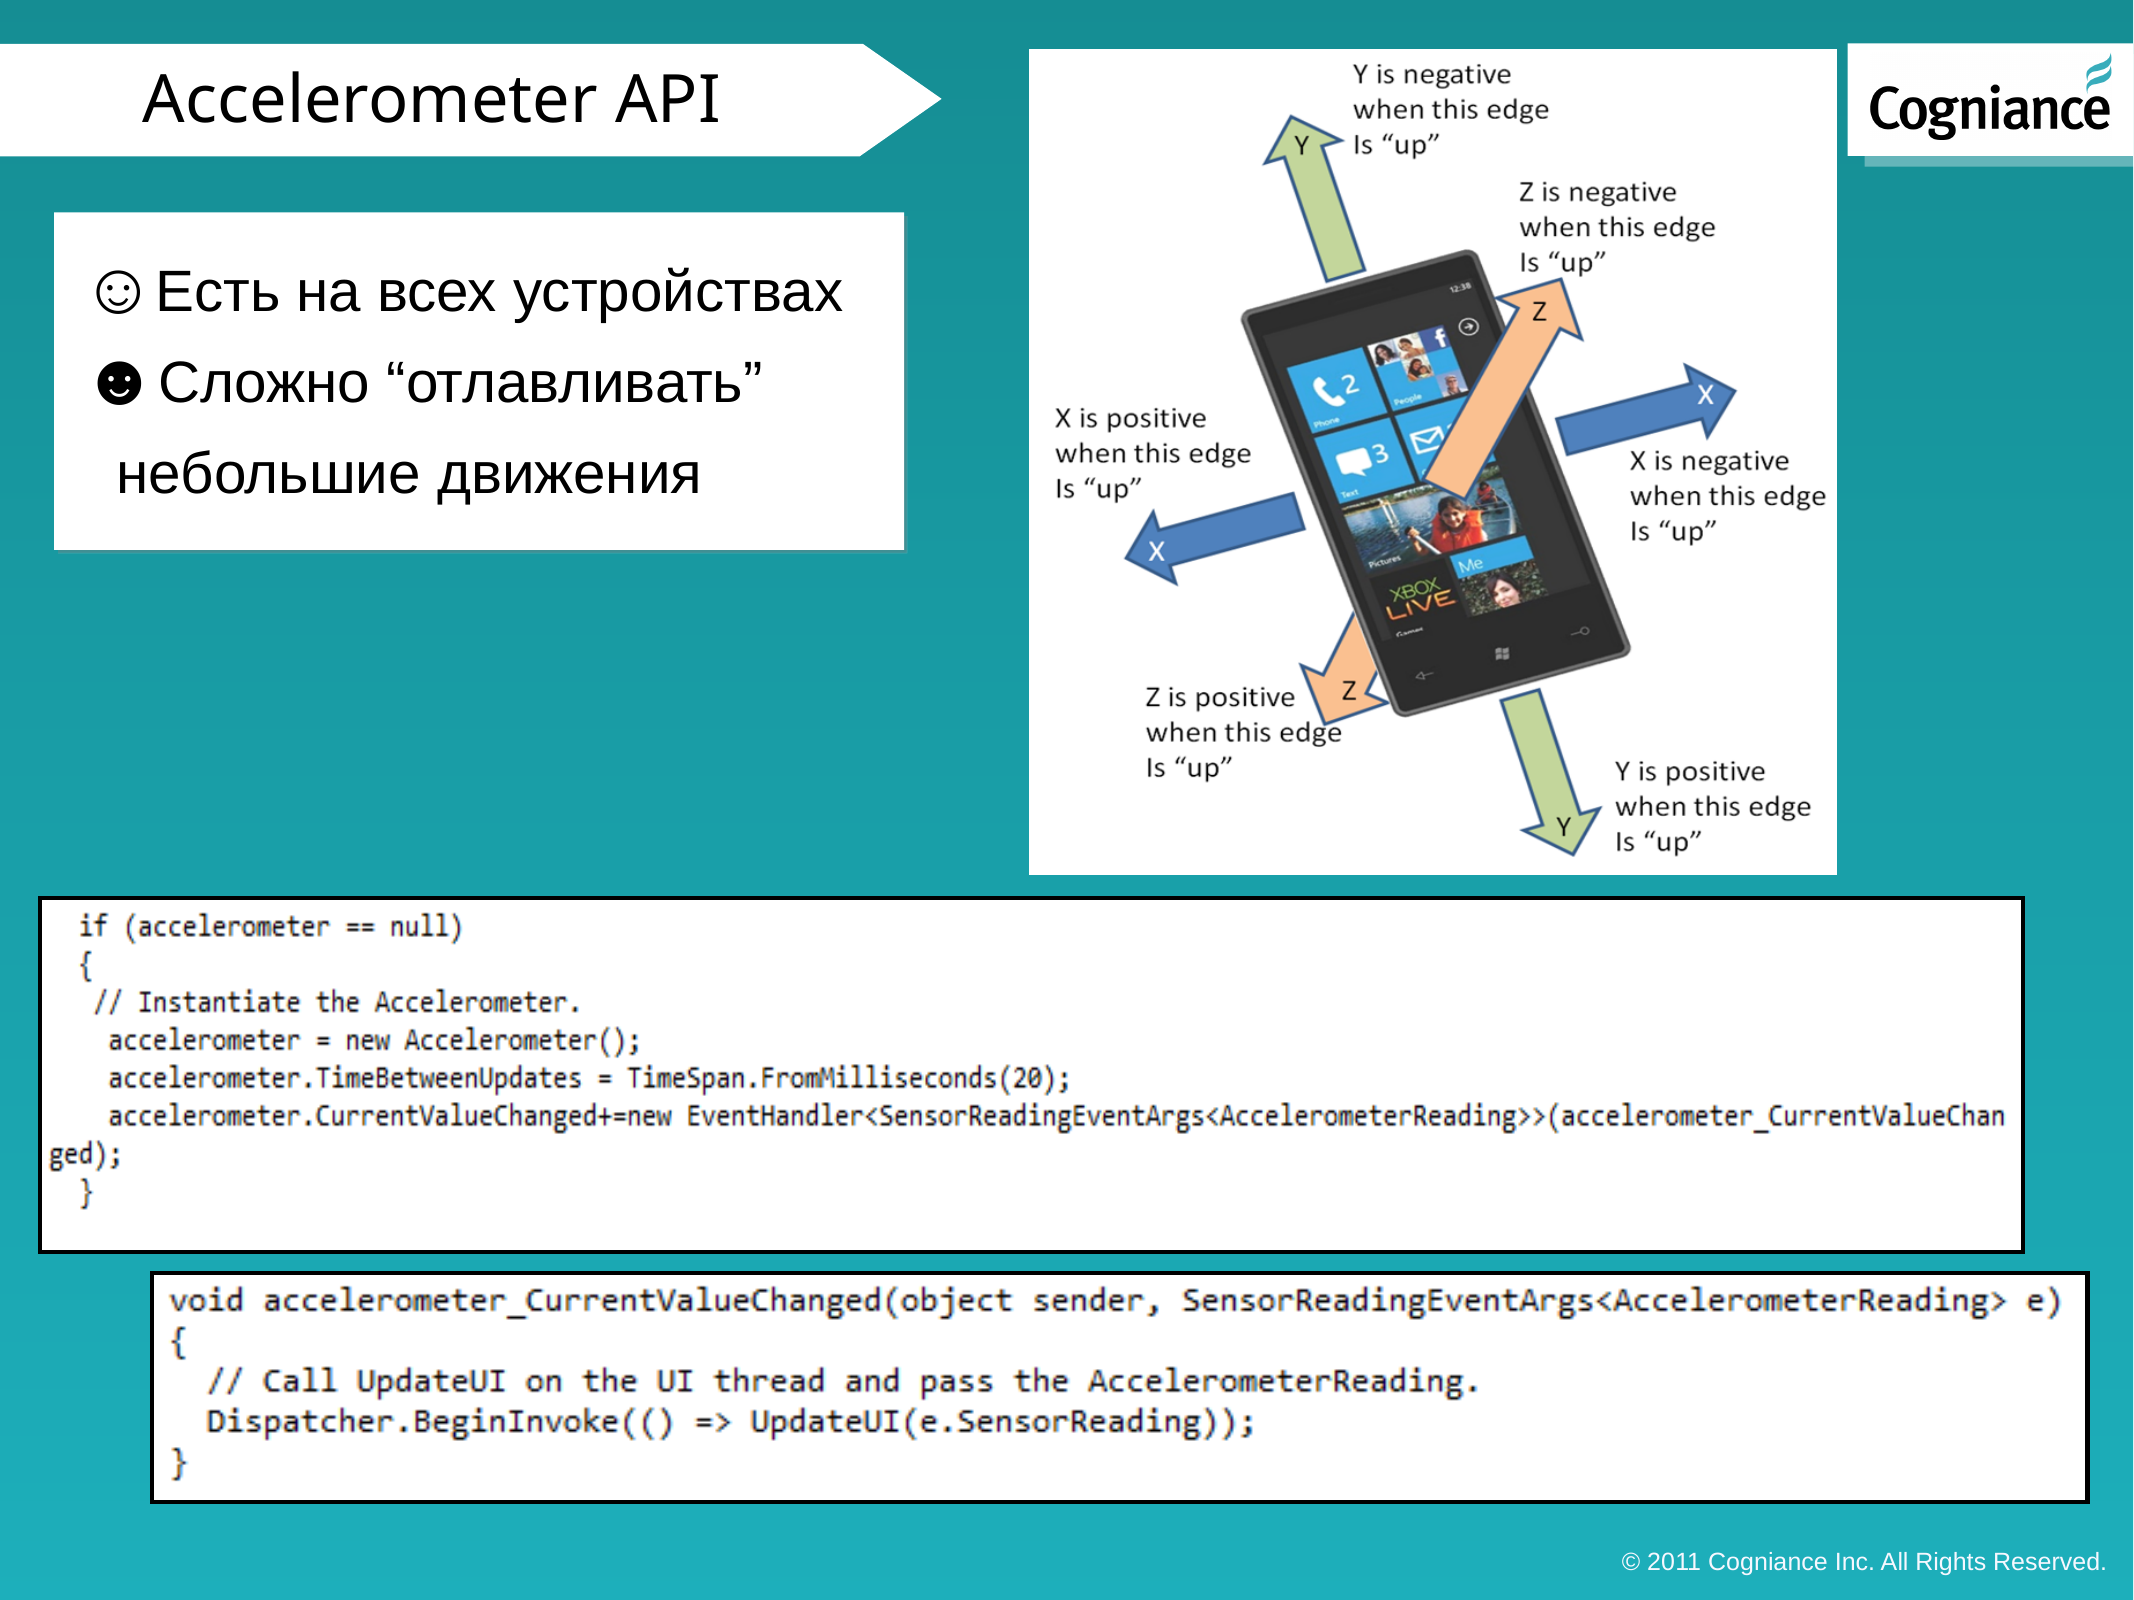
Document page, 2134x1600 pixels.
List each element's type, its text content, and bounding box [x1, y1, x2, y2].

picture [1870, 52, 2112, 140]
picture [1028, 49, 1837, 876]
text_box Accelerometer API [22, 50, 842, 157]
text_box [54, 212, 905, 550]
text_box Есть на всех устройствах Сложно “отлавливать” небольшие движения [66, 224, 867, 618]
text_box © 2011 Cogniance Inc. All Rights Reserved. [1399, 1546, 2109, 1576]
picture [41, 899, 2022, 1251]
picture [153, 1274, 2086, 1501]
text_box [1864, 156, 2134, 167]
text_box [1847, 43, 2134, 156]
text_box [0, 43, 942, 157]
